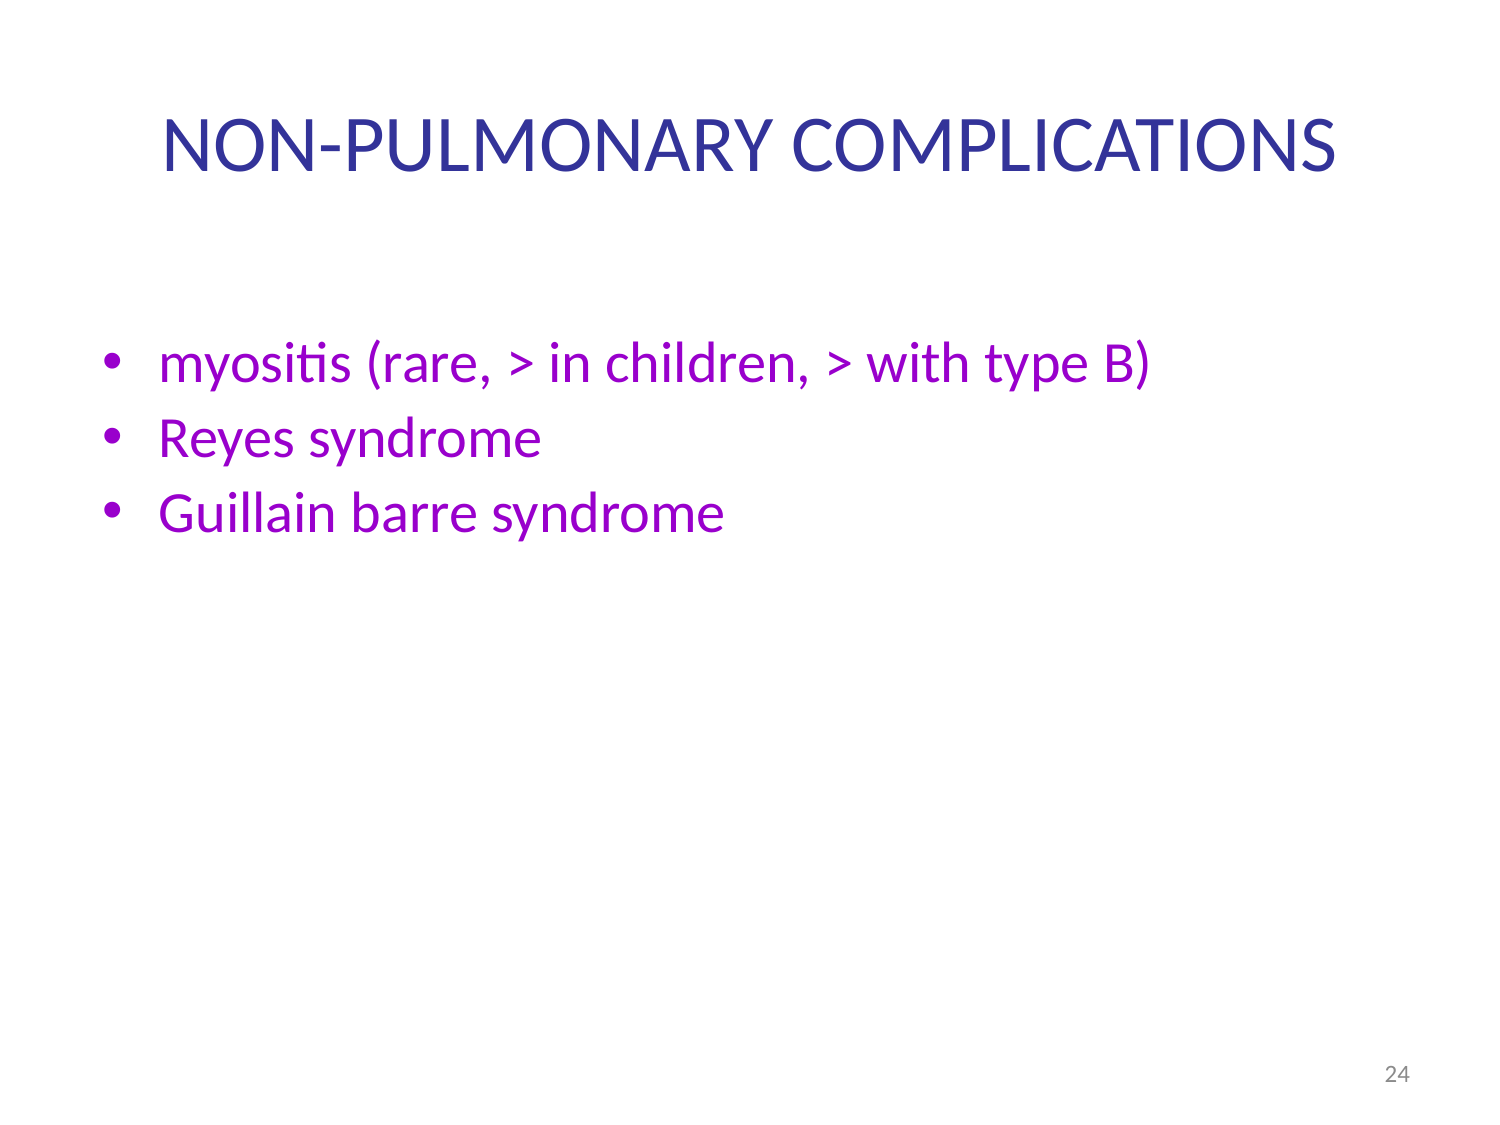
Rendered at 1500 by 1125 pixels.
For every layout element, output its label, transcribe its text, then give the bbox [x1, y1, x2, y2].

list myositis (rare, > in children, > with type B) Reyes syndrome Guillain barre syndrome [87, 324, 1438, 1000]
title NON-PULMONARY COMPLICATIONS [75, 45, 1425, 233]
slide_number 24 [1074, 1042, 1425, 1103]
